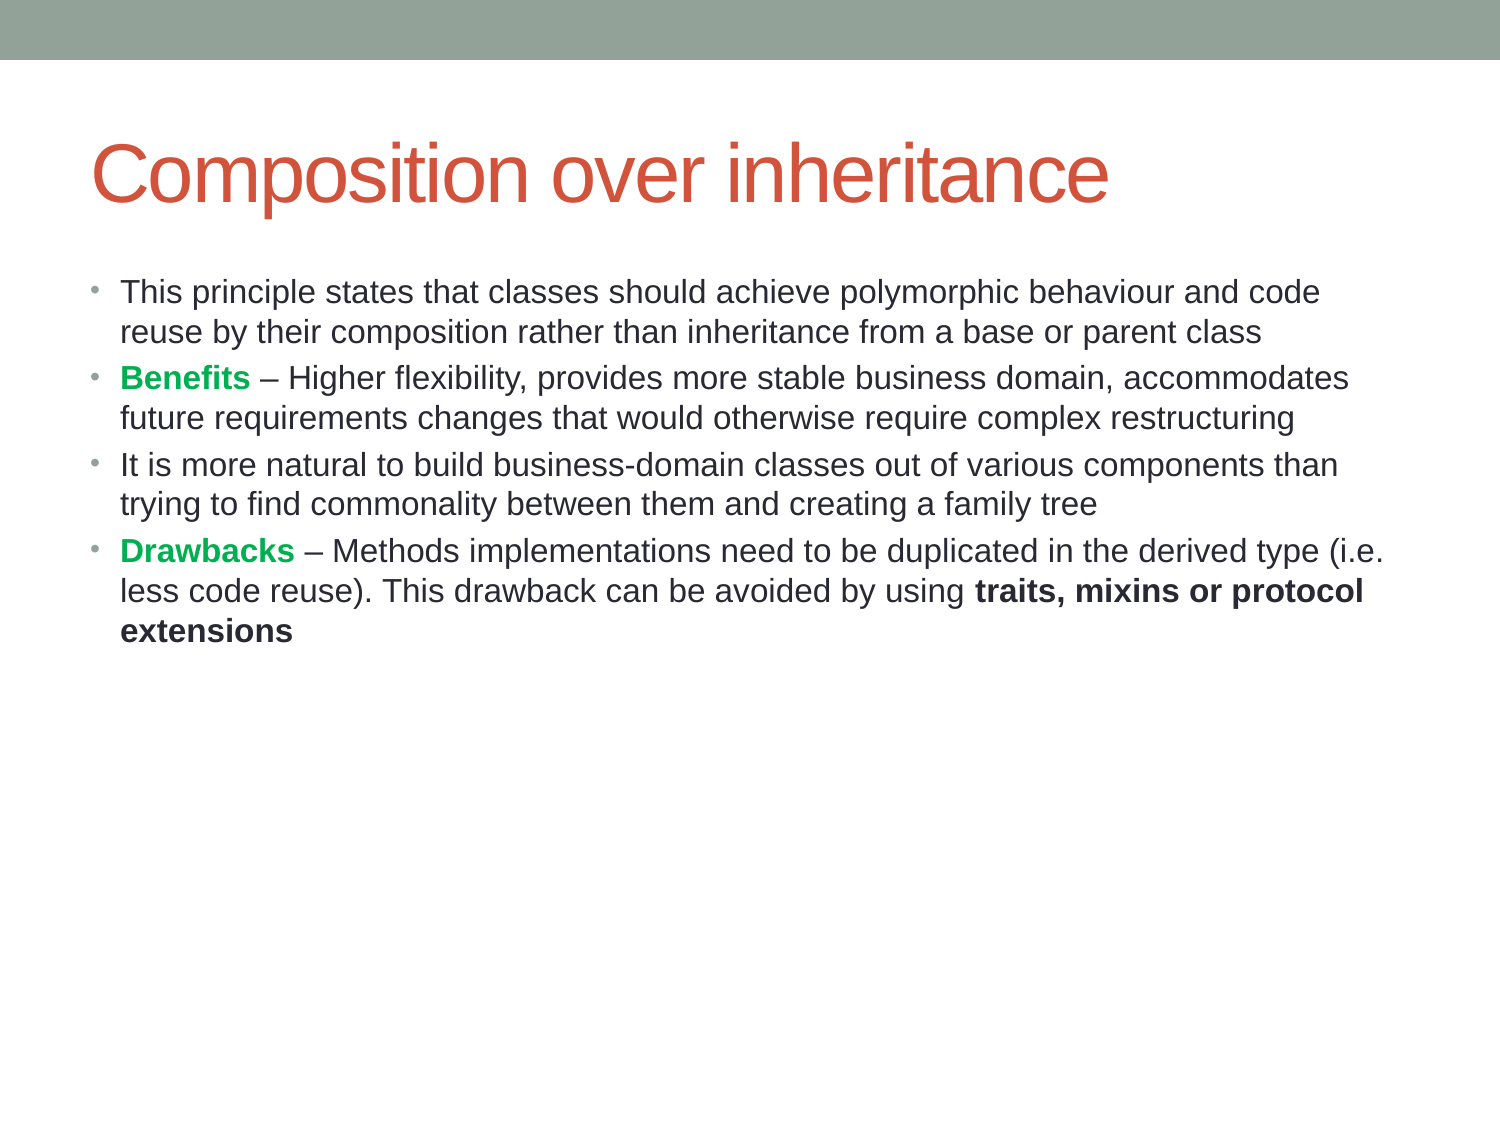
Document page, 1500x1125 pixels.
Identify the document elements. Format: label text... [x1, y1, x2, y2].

title Composition over inheritance [75, 87, 1425, 250]
list This principle states that classes should achieve polymorphic behaviour and code reuse by their composition rather than inheritance from a base or parent class Benefits – Higher flexibility, provides more stable business domain, accommodates future requirements changes that would otherwise require complex restructuring It is more natural to build business-domain classes out of various components than trying to find commonality between them and creating a family tree Drawbacks – Methods implementations need to be duplicated in the derived type (i.e. less code reuse). This drawback can be avoided by using traits, mixins or protocol extensions [75, 262, 1425, 1063]
